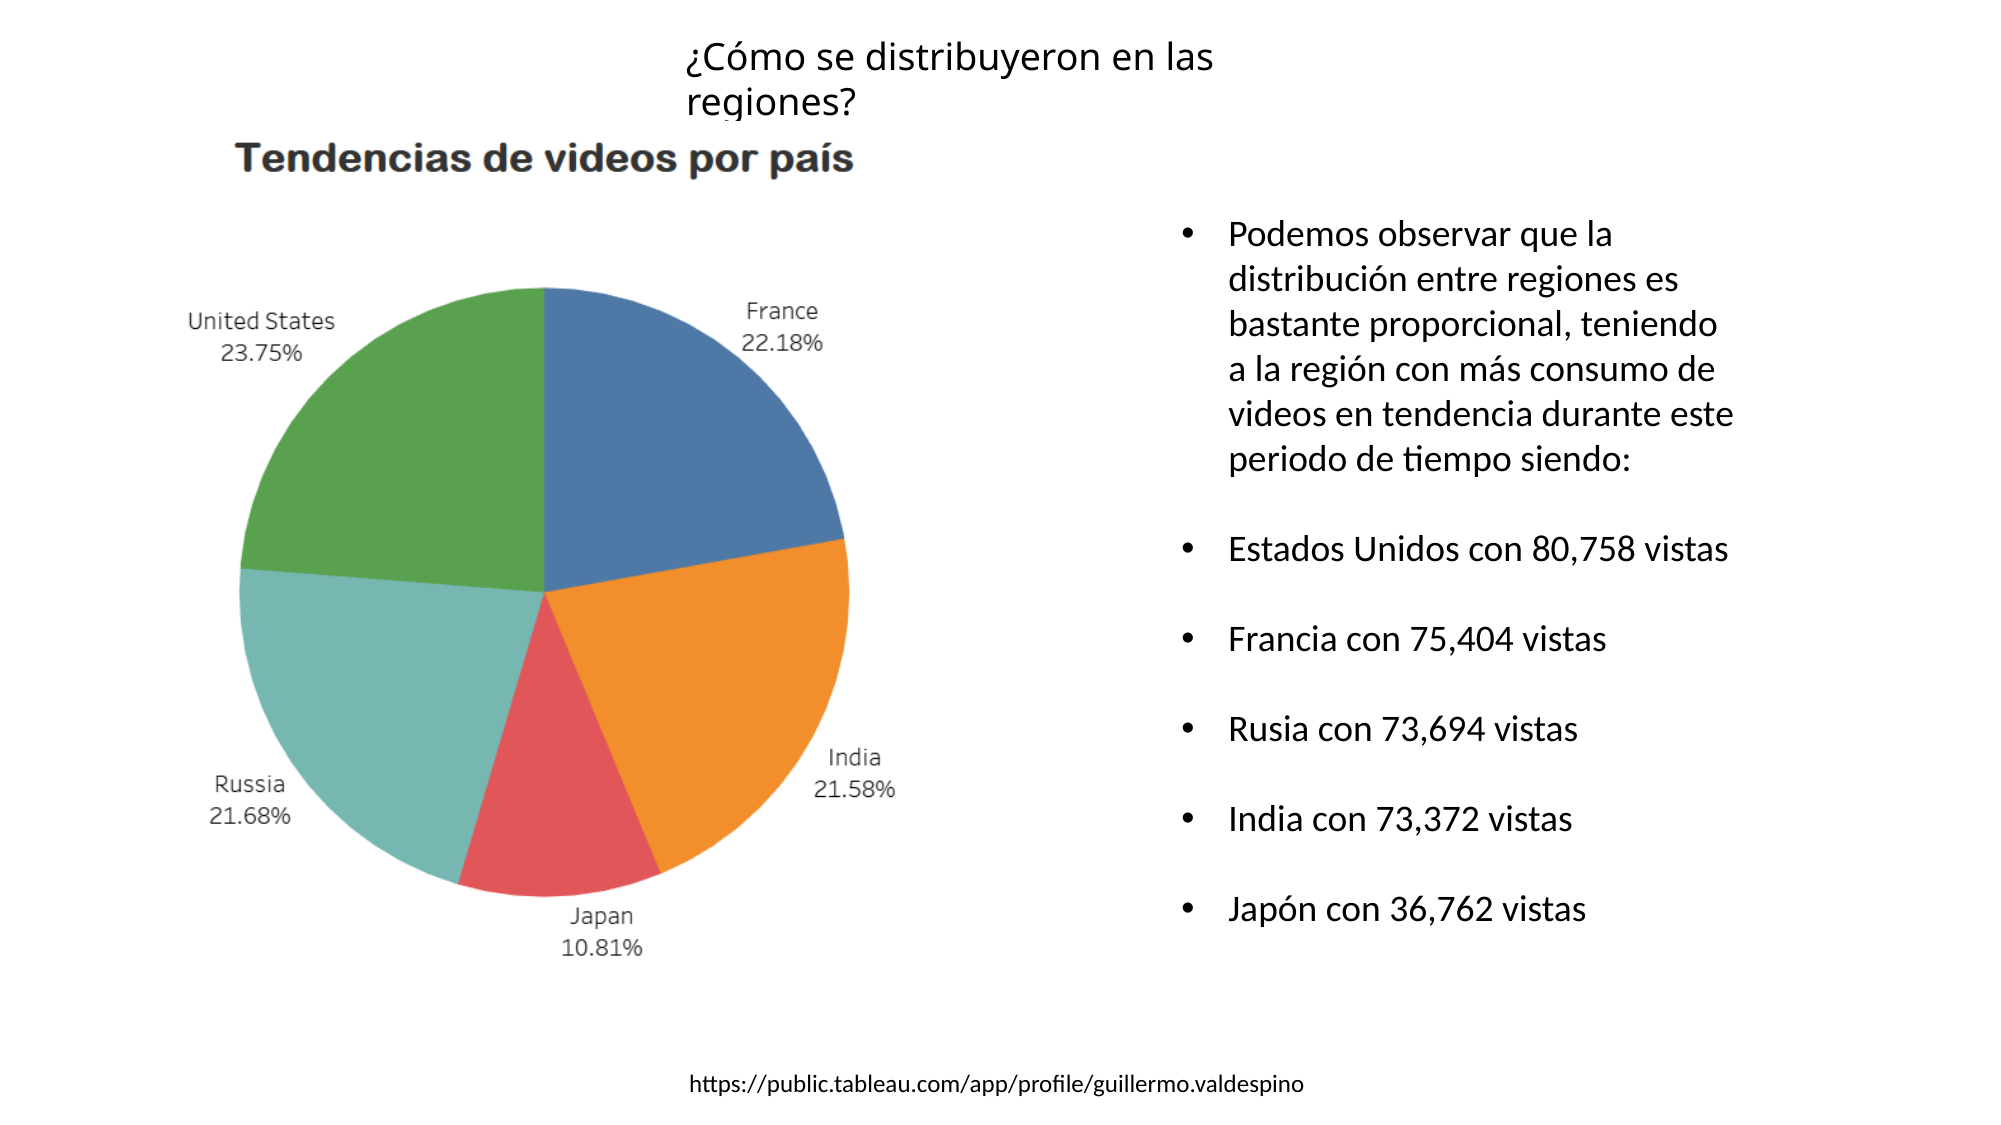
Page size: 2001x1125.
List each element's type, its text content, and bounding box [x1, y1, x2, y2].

text_box ¿Cómo se distribuyeron en las regiones? [671, 25, 1329, 131]
picture [110, 120, 940, 1004]
text_box https://public.tableau.com/app/profile/guillermo.valdespino [674, 1060, 1326, 1106]
text_box Podemos observar que la distribución entre regiones es bastante proporcional, teniendo a la región con más consumo de videos en tendencia durante este periodo de tiempo siendo: Estados Unidos con 80,758 vistas Francia con 75,404 vistas Rusia con 73,694 vistas India con 73,372 vistas Japón con 36,762 vistas [1166, 202, 1759, 937]
